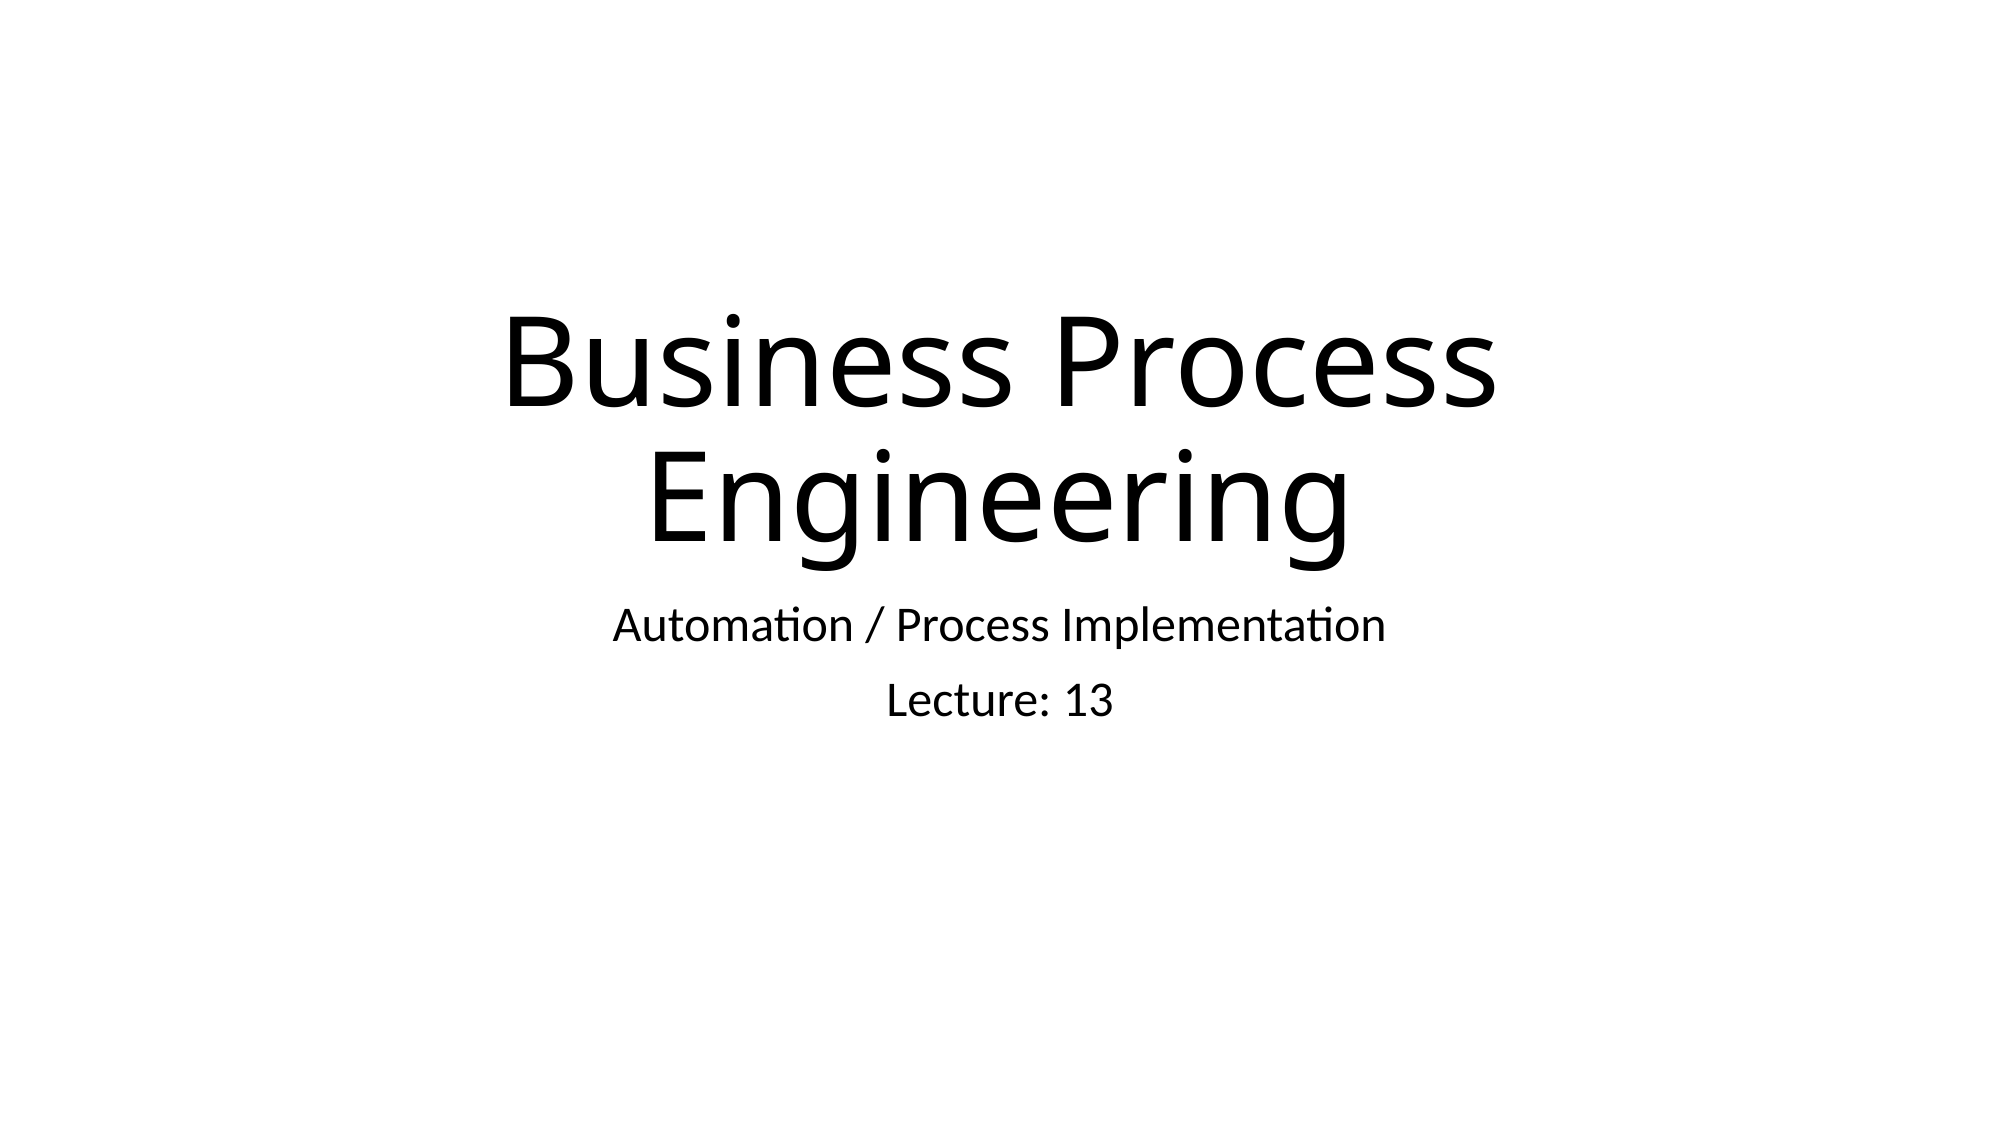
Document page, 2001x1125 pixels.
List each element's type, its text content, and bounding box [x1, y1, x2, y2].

subtitle Automation / Process Implementation Lecture: 13 [249, 590, 1750, 863]
title Business Process Engineering [249, 184, 1750, 576]
